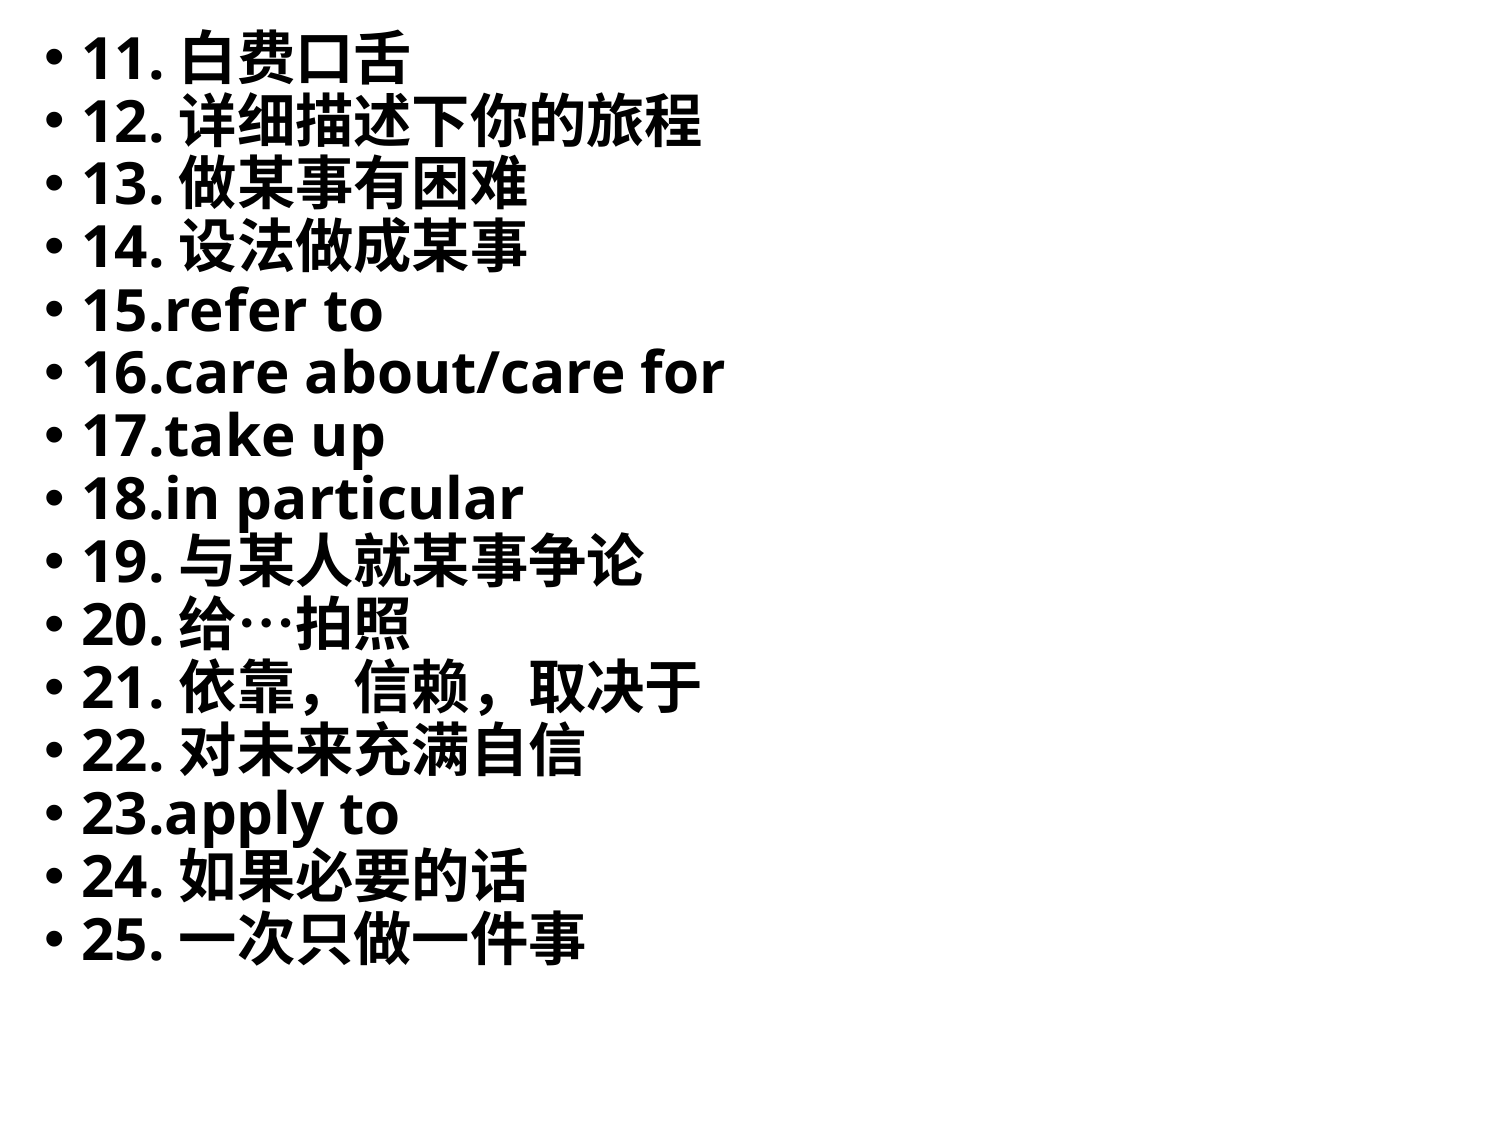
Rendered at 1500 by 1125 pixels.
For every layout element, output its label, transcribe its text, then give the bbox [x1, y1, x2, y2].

list 11.白费口舌 12.详细描述下你的旅程 13.做某事有困难 14.设法做成某事 15.refer to 16.care about/care for 17.take up 18.in particular 19.与某人就某事争论 20.给…拍照 21.依靠，信赖，取决于 22.对未来充满自信 23.apply to 24.如果必要的话 25.一次只做一件事 [29, 21, 1400, 961]
